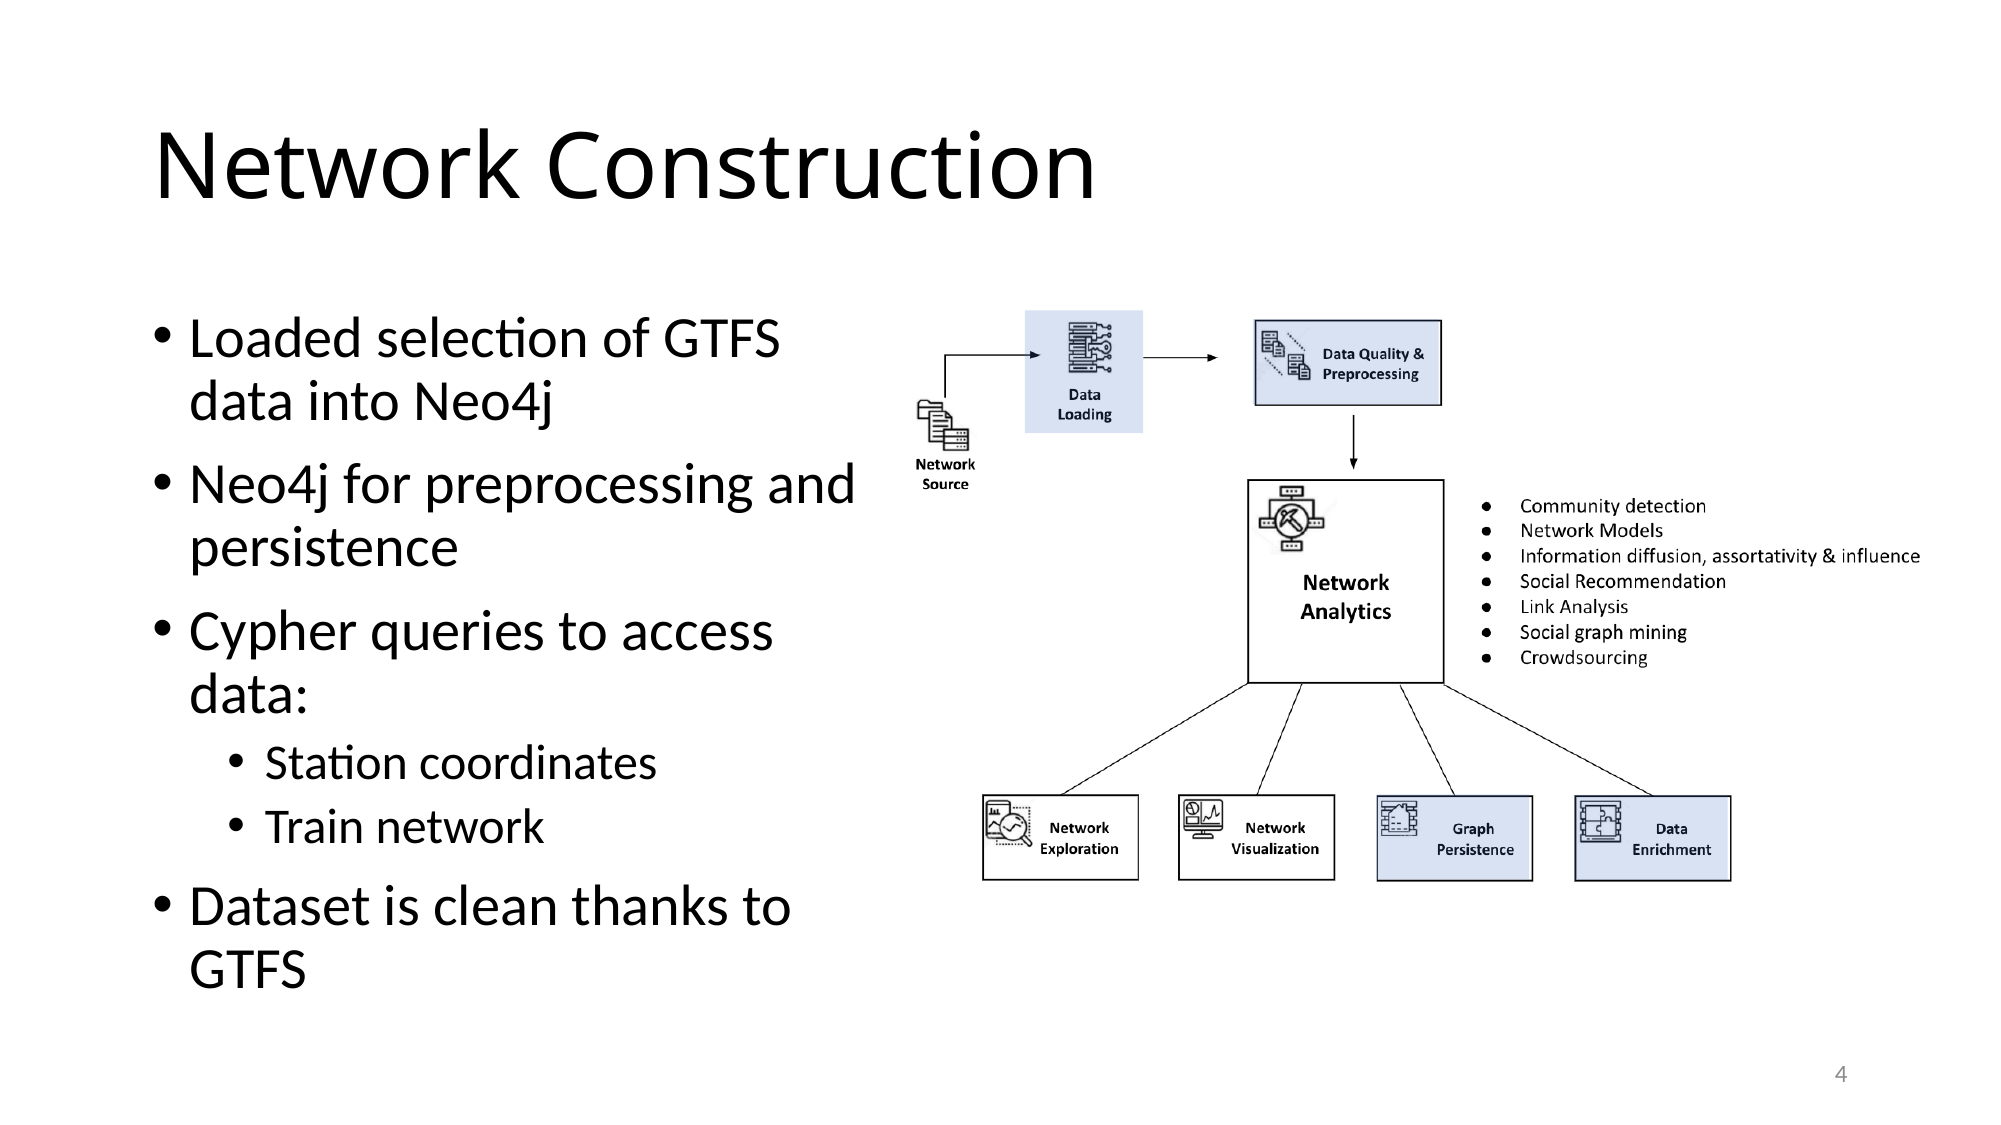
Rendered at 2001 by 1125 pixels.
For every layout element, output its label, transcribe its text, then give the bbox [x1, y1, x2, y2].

title Network Construction [137, 59, 1863, 278]
picture [877, 277, 1951, 936]
list Loaded selection of GTFS data into Neo4j Neo4j for preprocessing and persistence Cypher queries to access data: Station coordinates Train network Dataset is clean thanks to GTFS [137, 299, 876, 1014]
slide_number 4 [1412, 1042, 1863, 1103]
